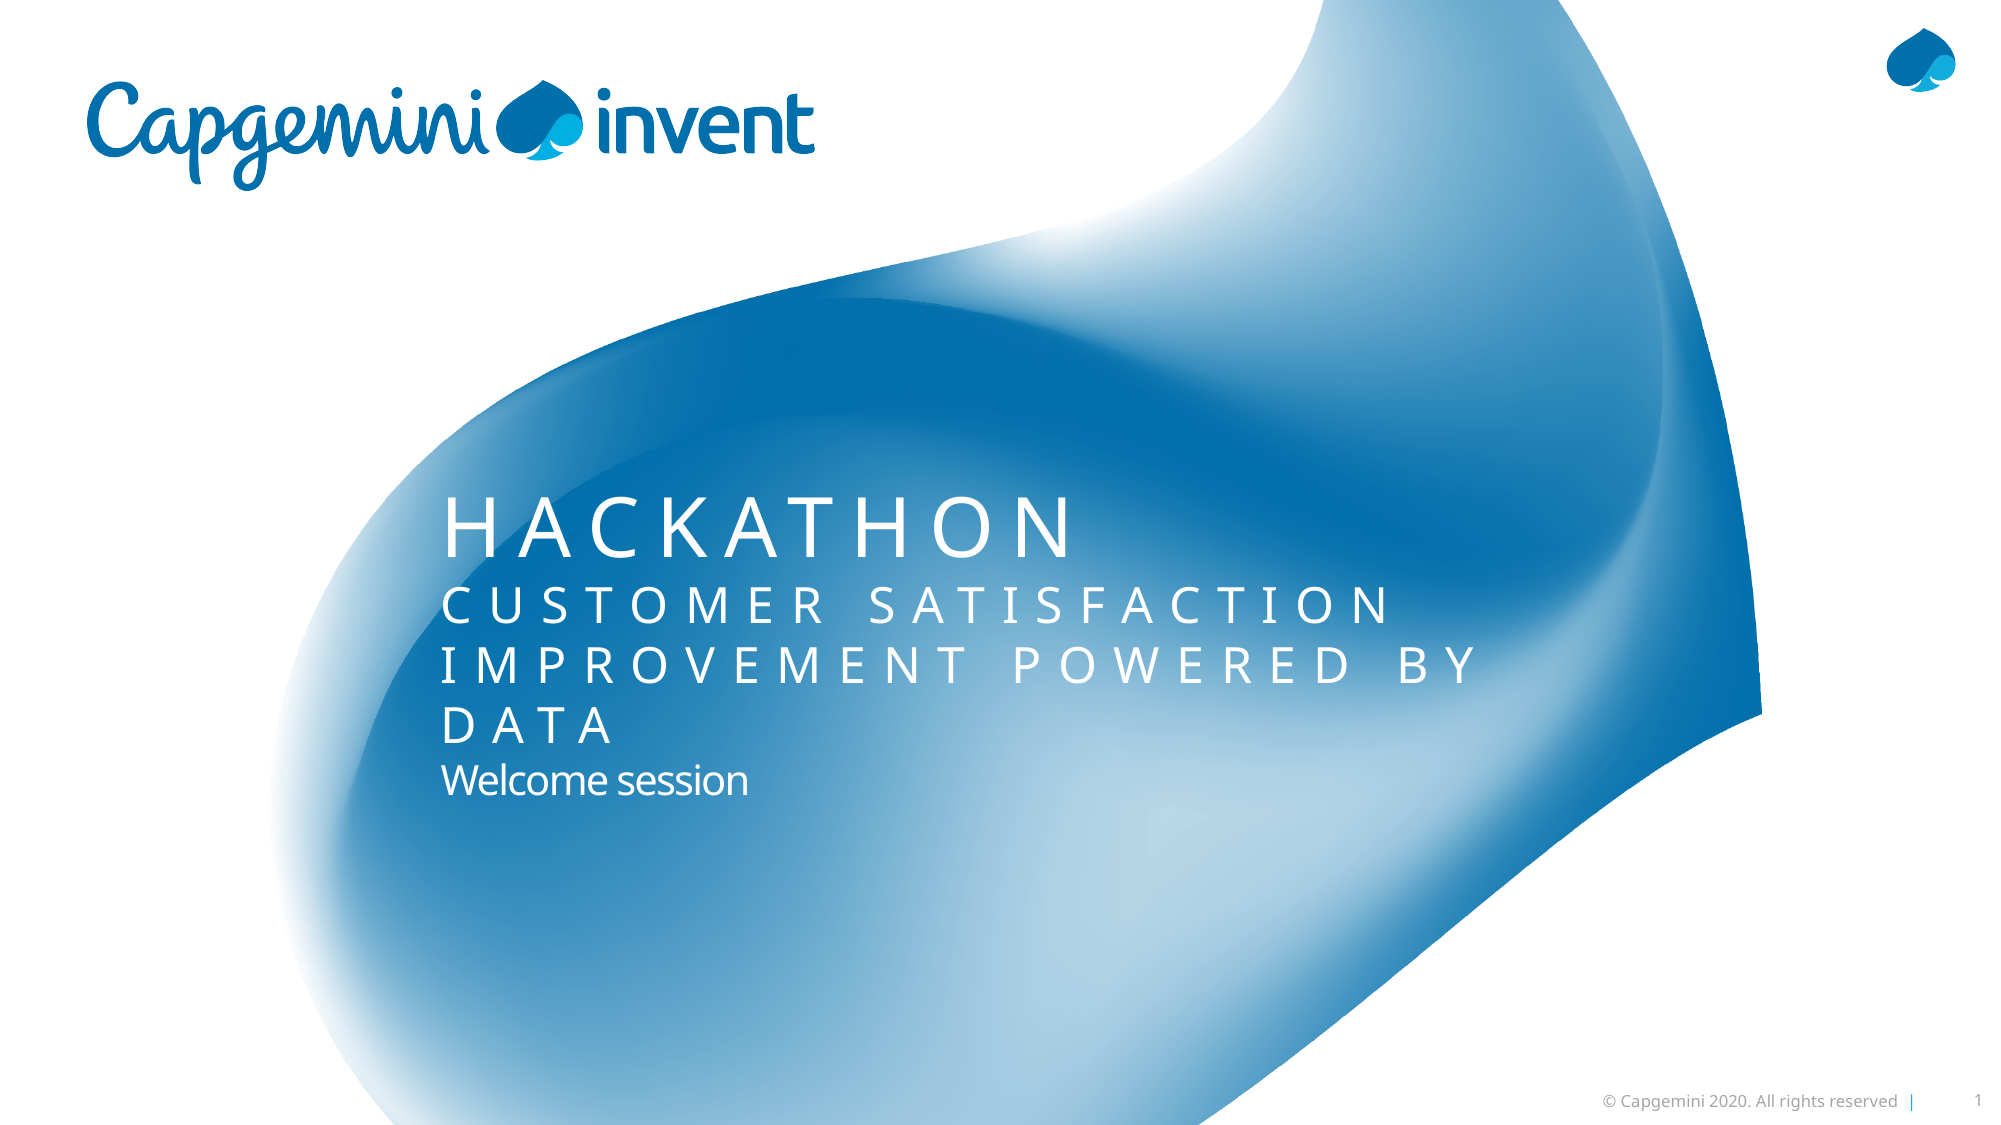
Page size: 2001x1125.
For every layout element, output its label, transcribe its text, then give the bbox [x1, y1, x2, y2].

subtitle Welcome session [440, 754, 1625, 939]
list HACKATHON Customer Satisfaction Improvement Powered by Data [440, 443, 1658, 754]
picture [0, 0, 1833, 1125]
